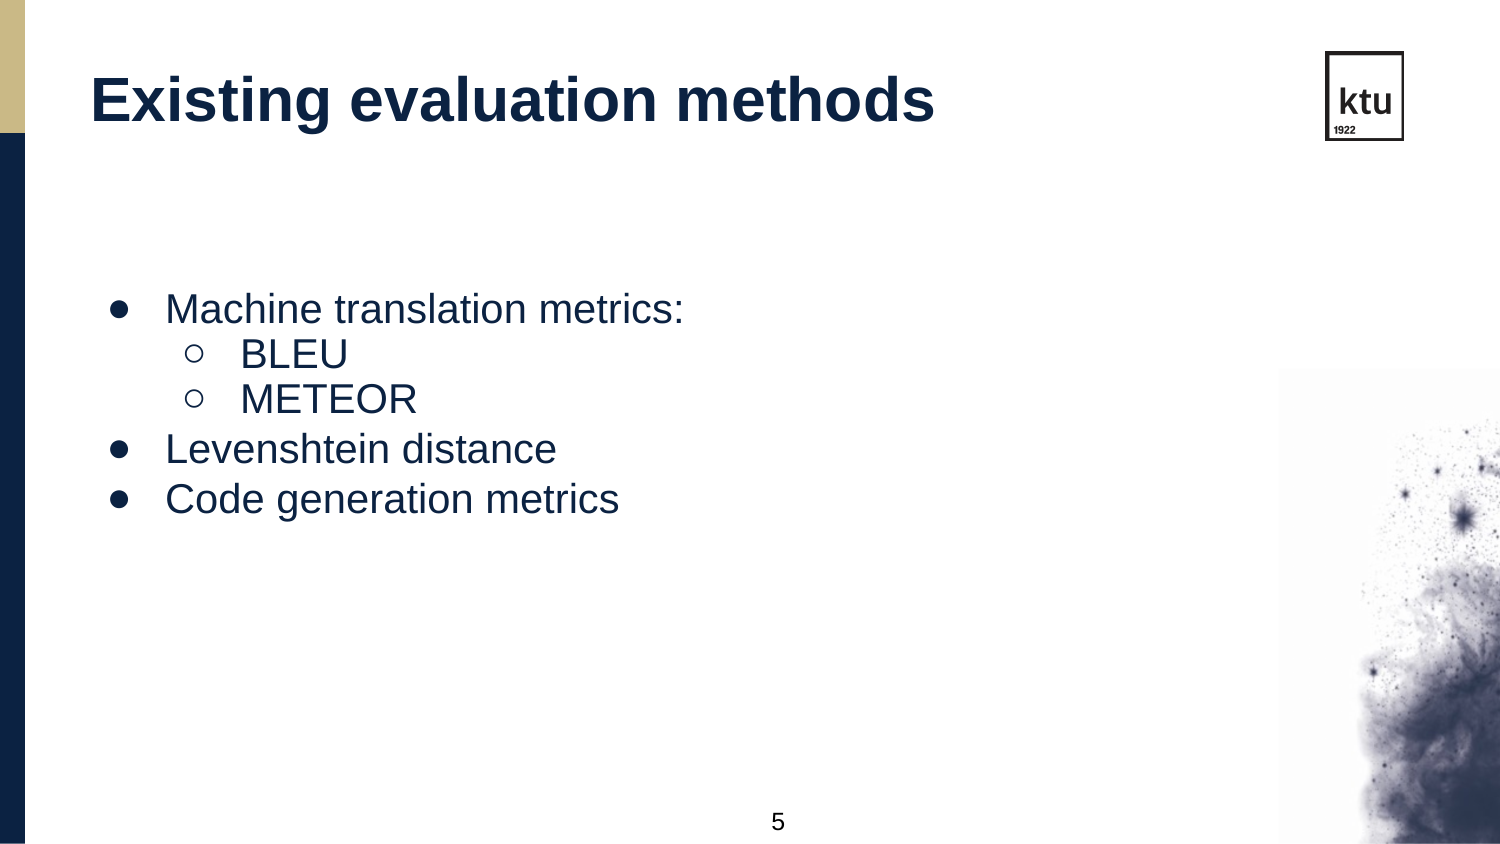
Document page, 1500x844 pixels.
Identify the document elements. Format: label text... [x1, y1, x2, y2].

list Machine translation metrics: BLEU METEOR Levenshtein distance Code generation metrics [75, 274, 1425, 738]
picture [1325, 51, 1404, 141]
list Existing evaluation methods [75, 51, 1305, 129]
picture [1279, 369, 1500, 843]
